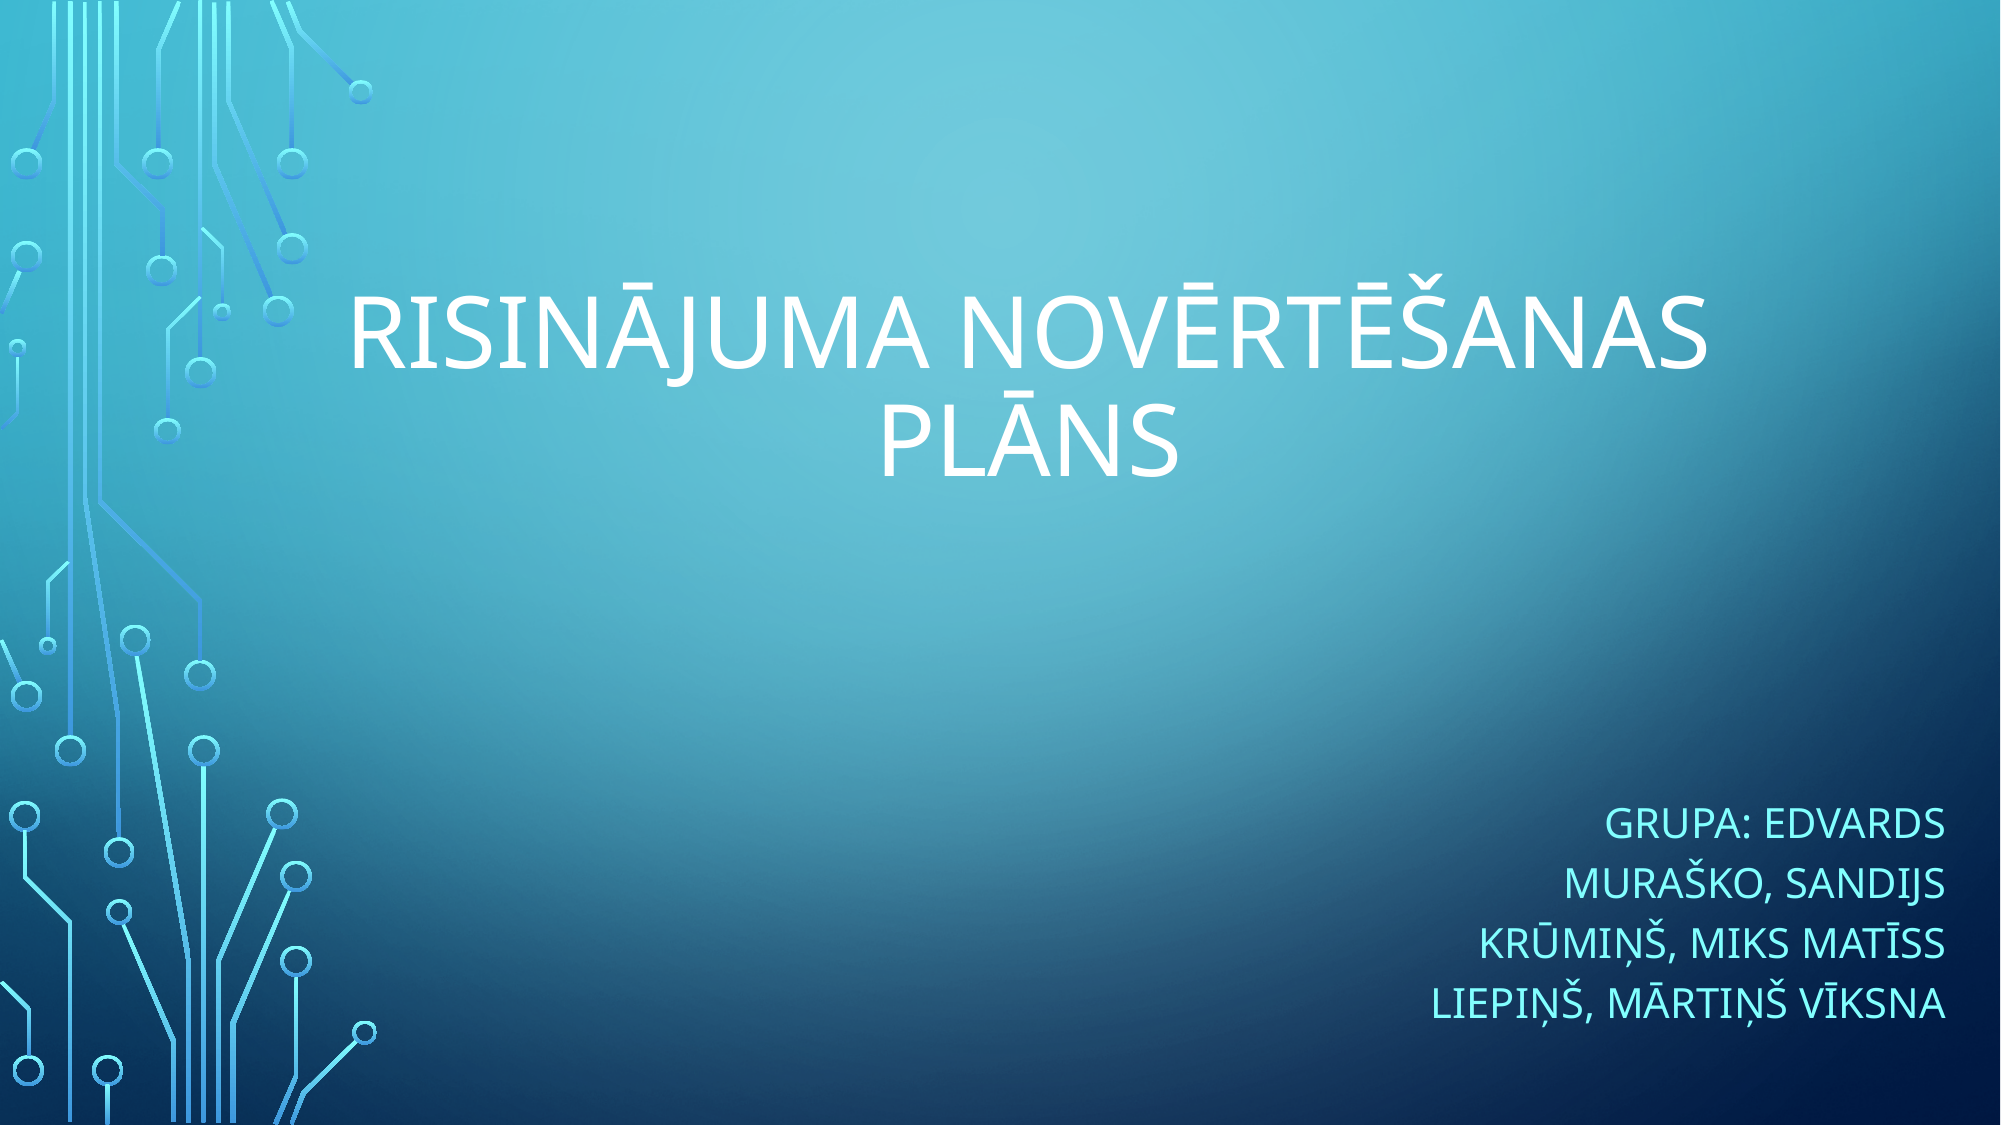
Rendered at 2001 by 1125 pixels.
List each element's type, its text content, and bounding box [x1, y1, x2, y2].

subtitle Grupa: Edvards Muraško, Sandijs krūmiņš, Miks Matīss liepiņš, Mārtiņš Vīksna [1410, 779, 1962, 1096]
title Risinājuma novērtēšanas plāns [307, 113, 1750, 506]
